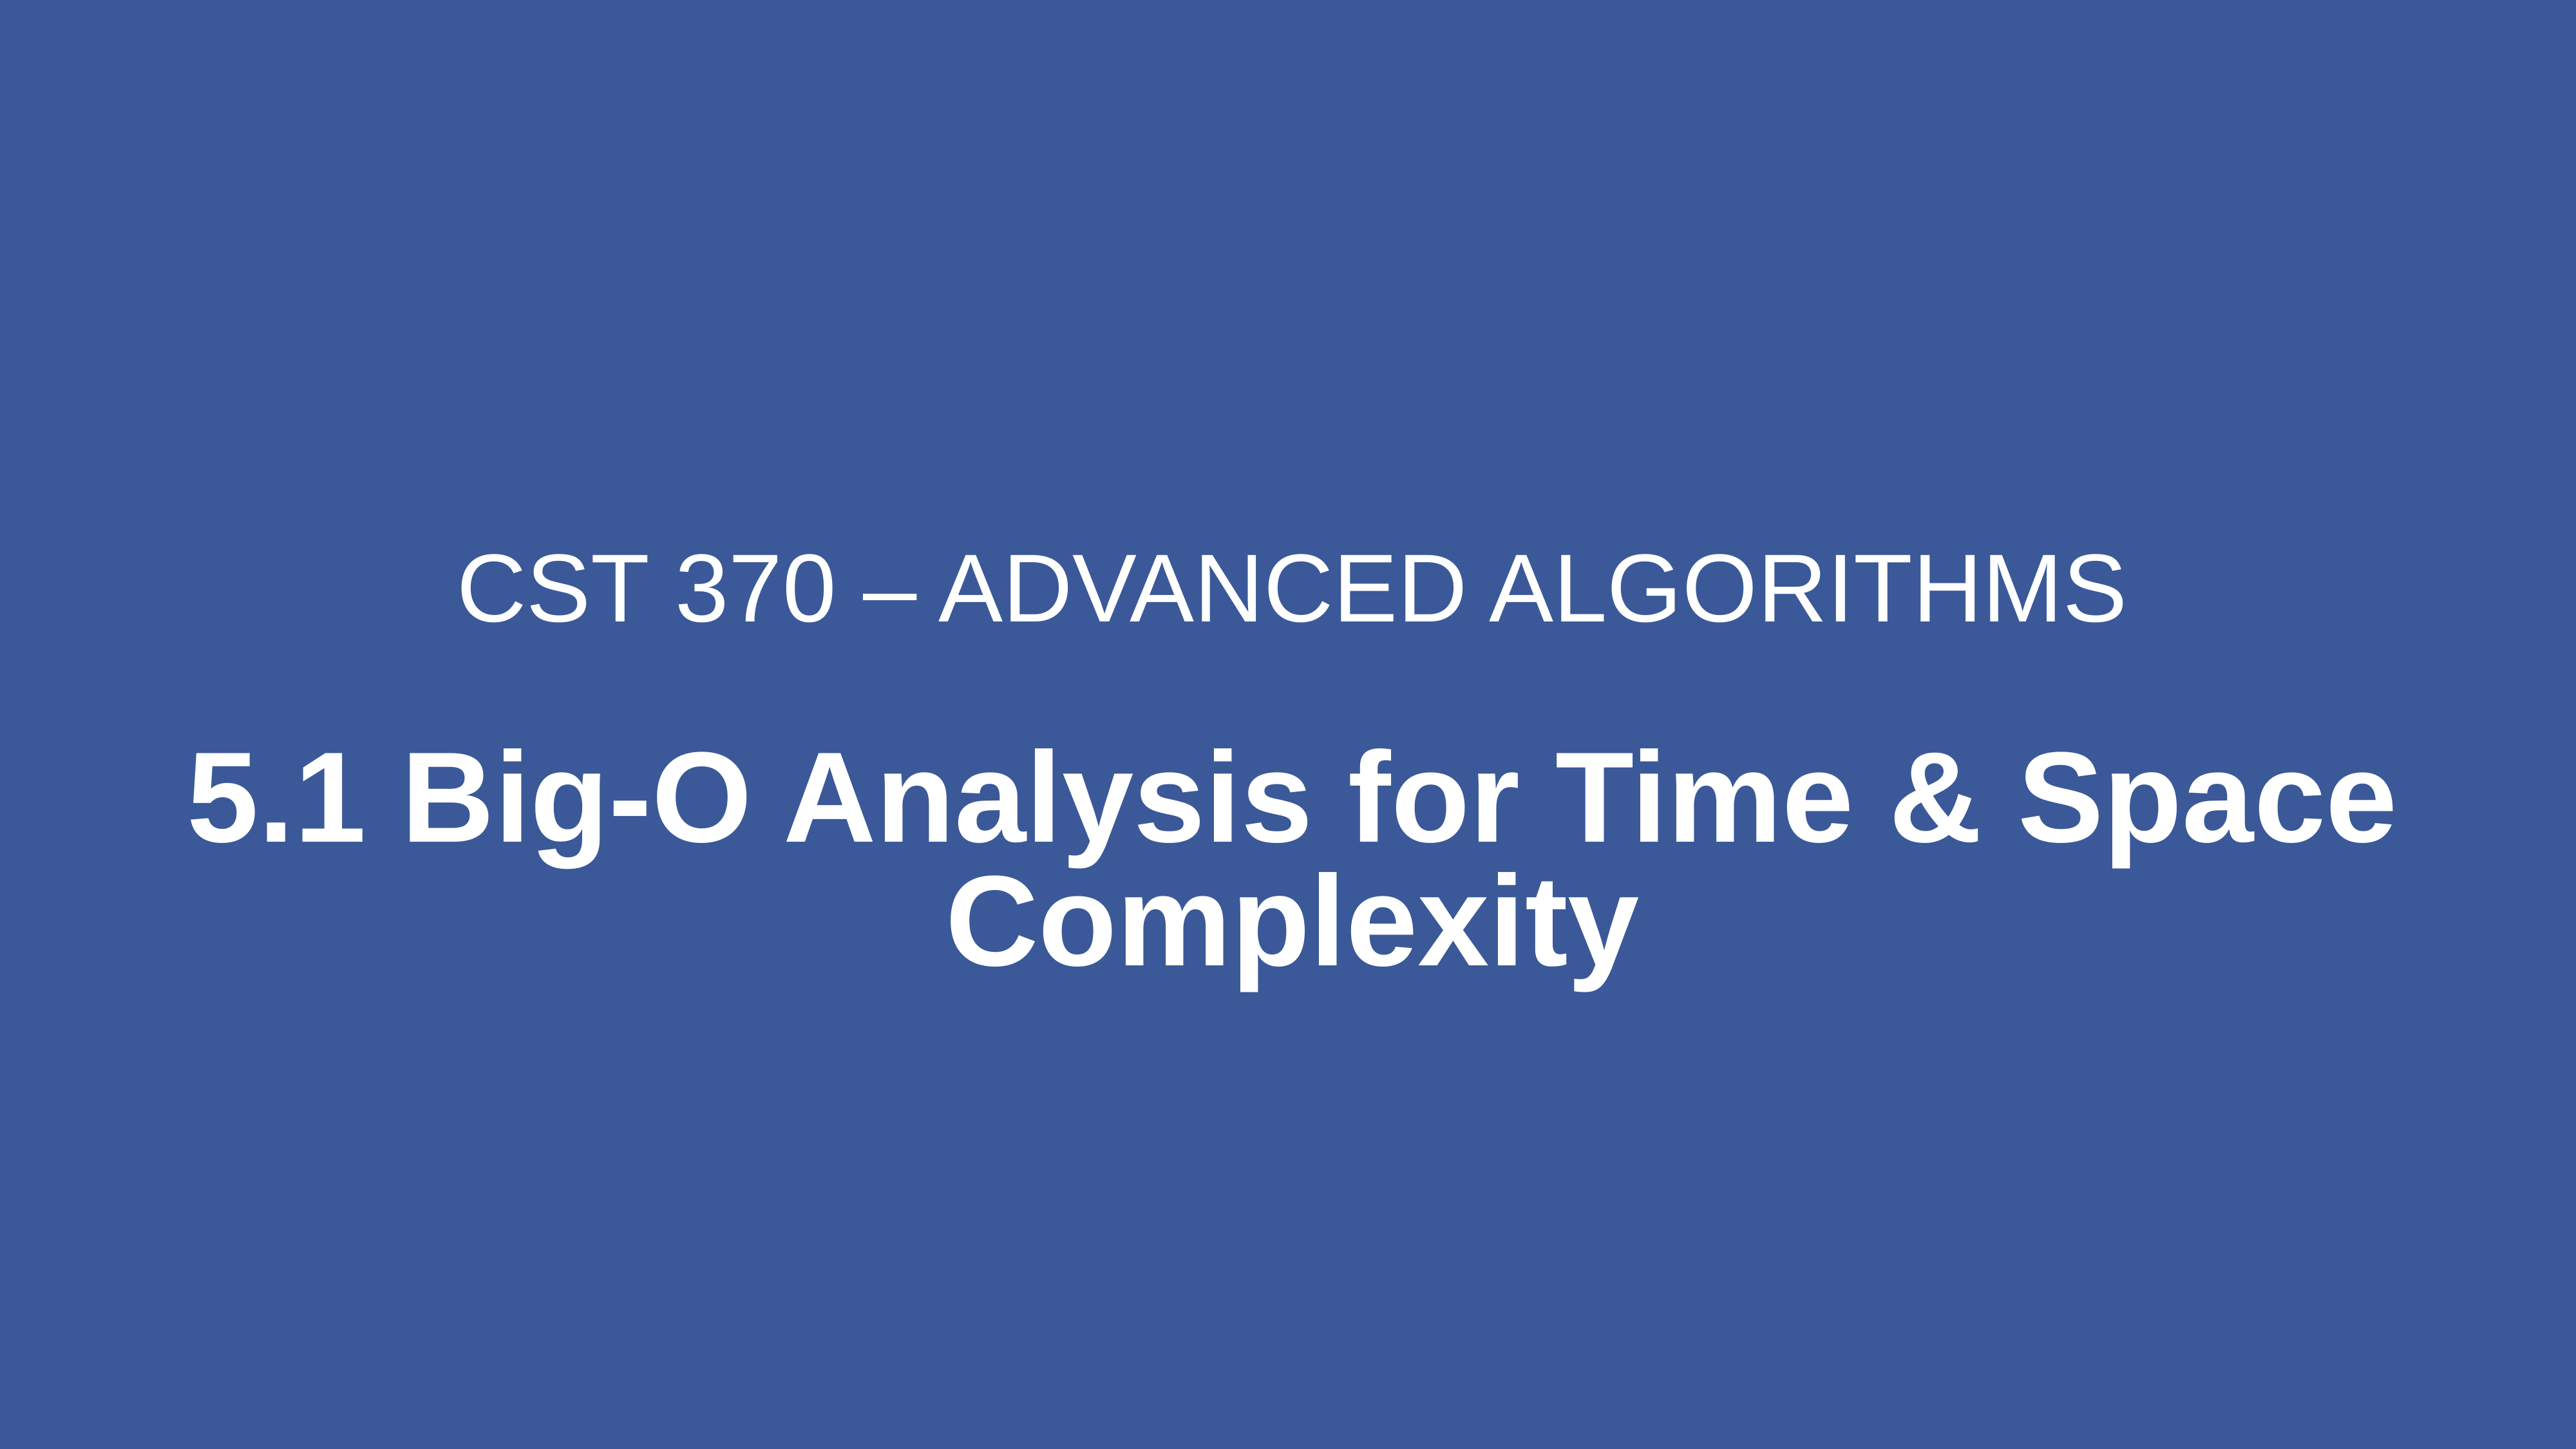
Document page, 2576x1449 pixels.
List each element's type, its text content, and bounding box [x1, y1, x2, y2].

text_box CST 370 – ADVANCED ALGORITHMS 5.1 Big-O Analysis for Time & Space Complexity [97, 547, 2488, 998]
